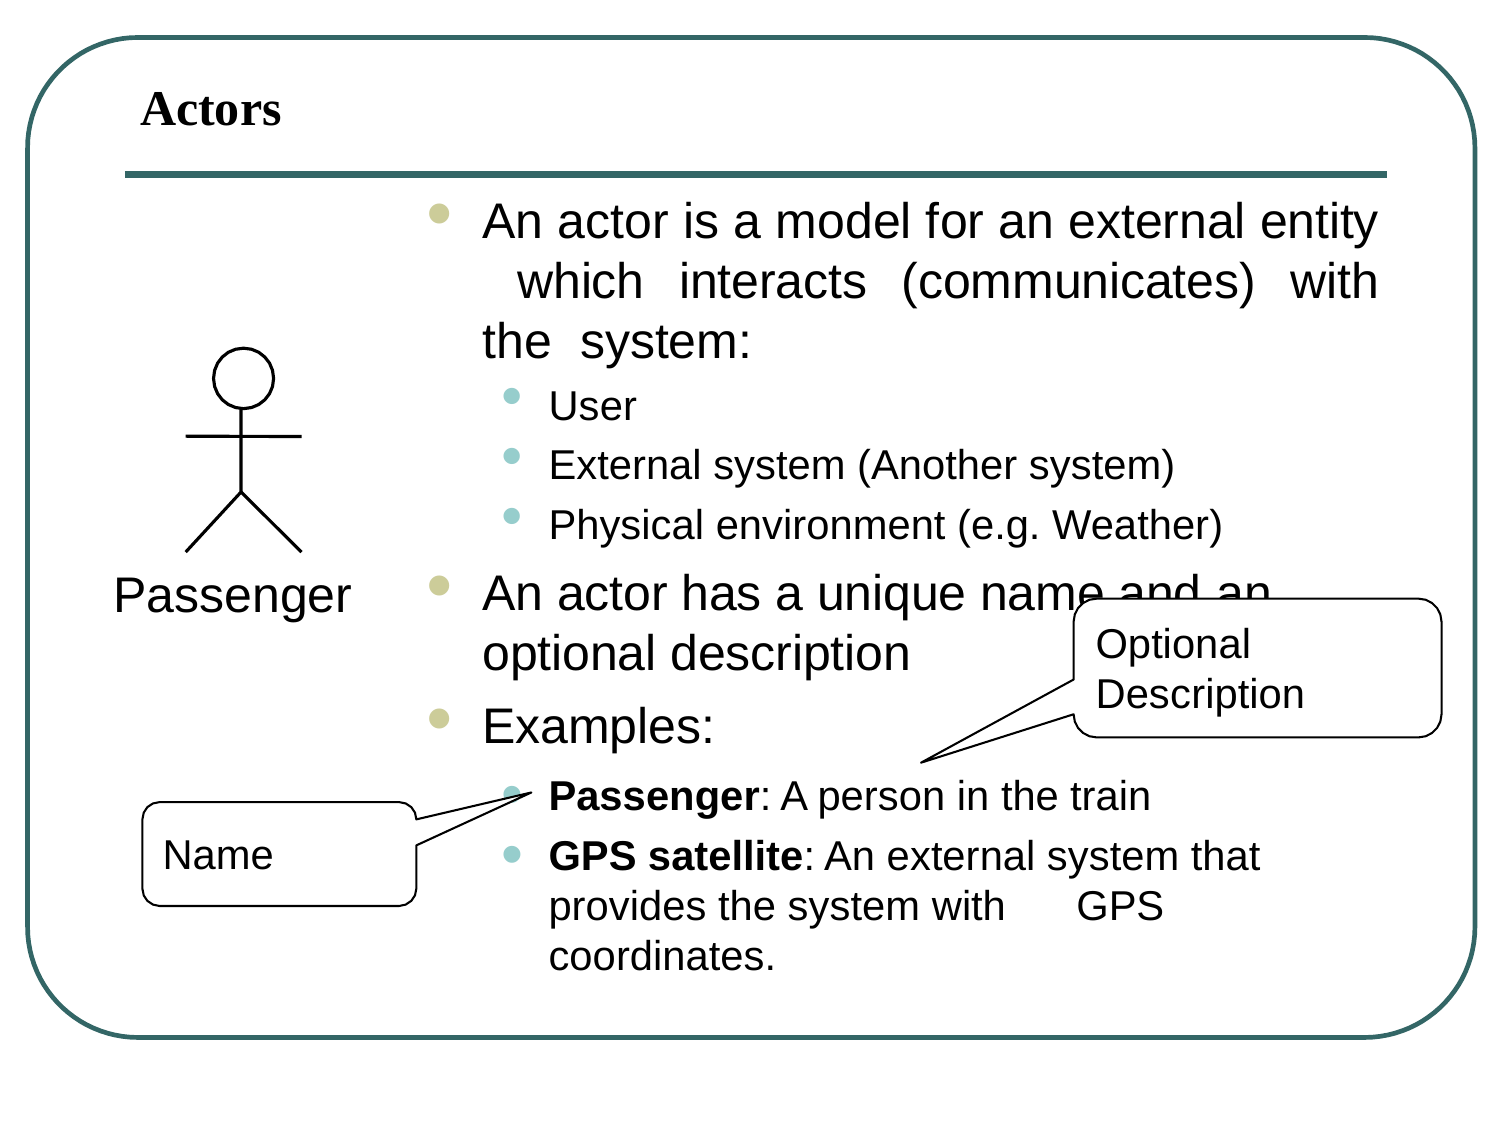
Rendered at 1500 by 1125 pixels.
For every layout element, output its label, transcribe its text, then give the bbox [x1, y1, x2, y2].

title Actors [137, 73, 298, 264]
text_box optional description Examples: [424, 605, 914, 754]
text_box Passenger [111, 560, 355, 623]
text_box Passenger: A person in the train GPS satellite: An external system that provides the system with GPS coordinates. [499, 766, 1357, 979]
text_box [141, 791, 533, 908]
text_box An actor is a model for an external entity which interacts (communicates) with the system: User External system (Another system) Physical environment (e.g. Weather) An actor has a unique name and an [424, 186, 1380, 605]
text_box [183, 346, 304, 554]
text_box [919, 597, 1443, 764]
